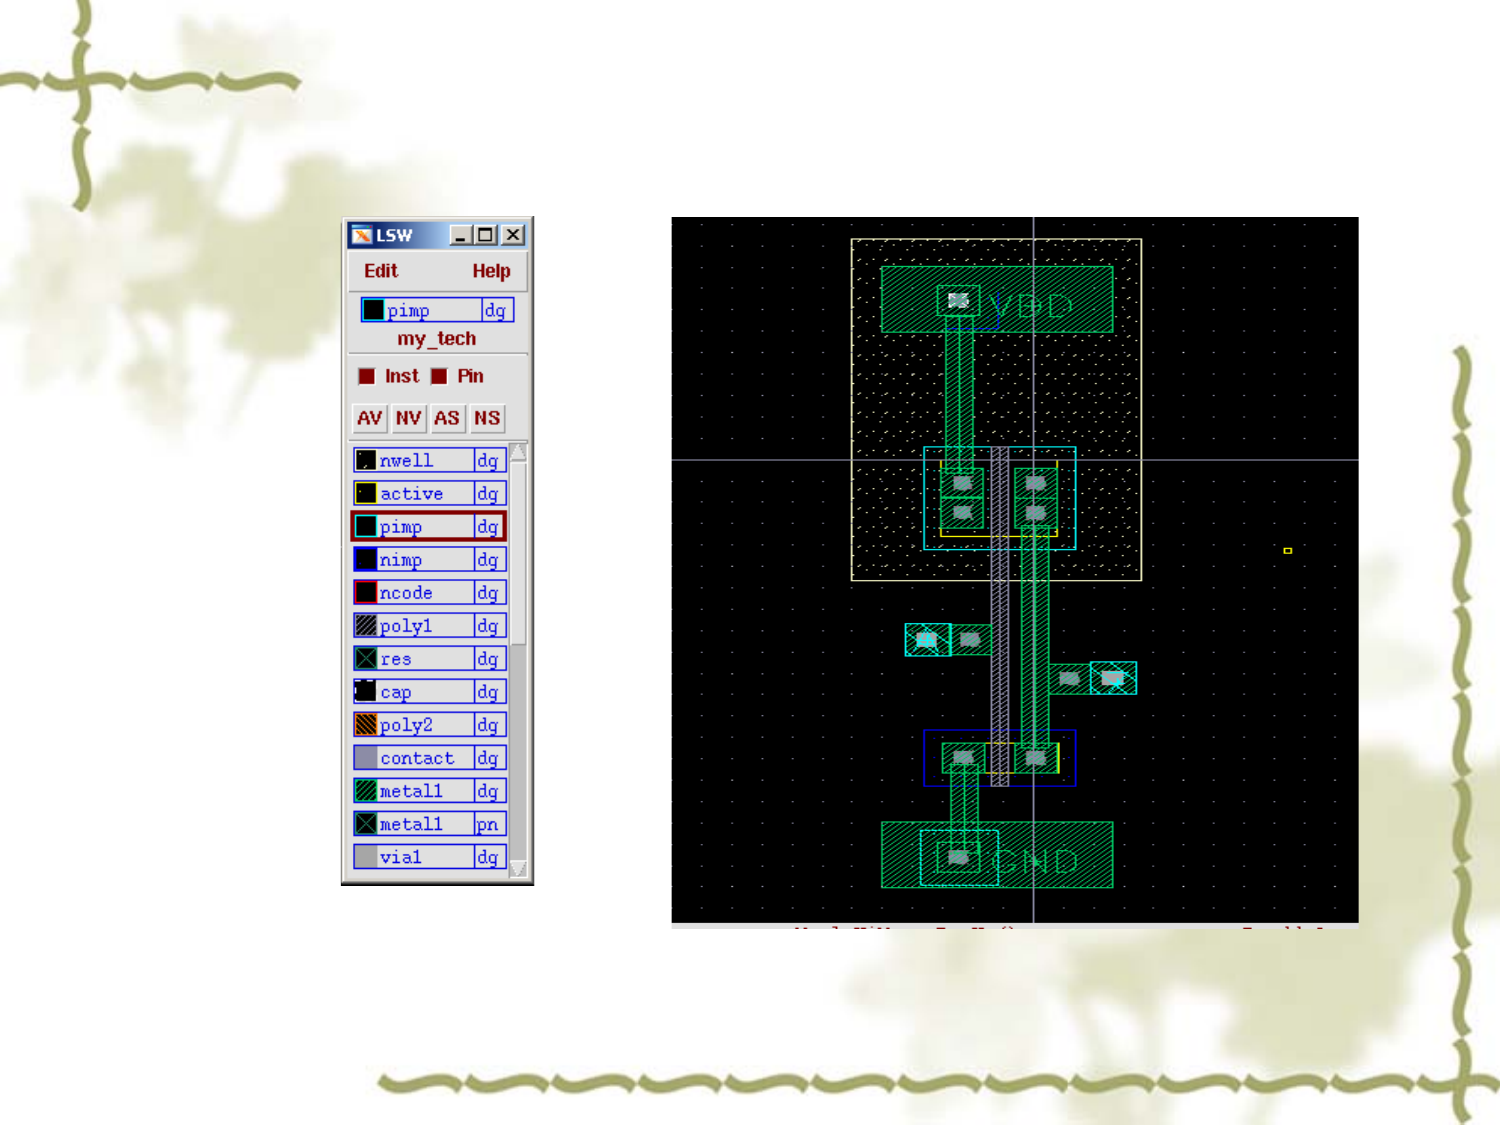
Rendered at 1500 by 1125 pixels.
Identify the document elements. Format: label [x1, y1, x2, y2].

picture [0, 0, 1500, 1125]
list [671, 217, 1359, 929]
